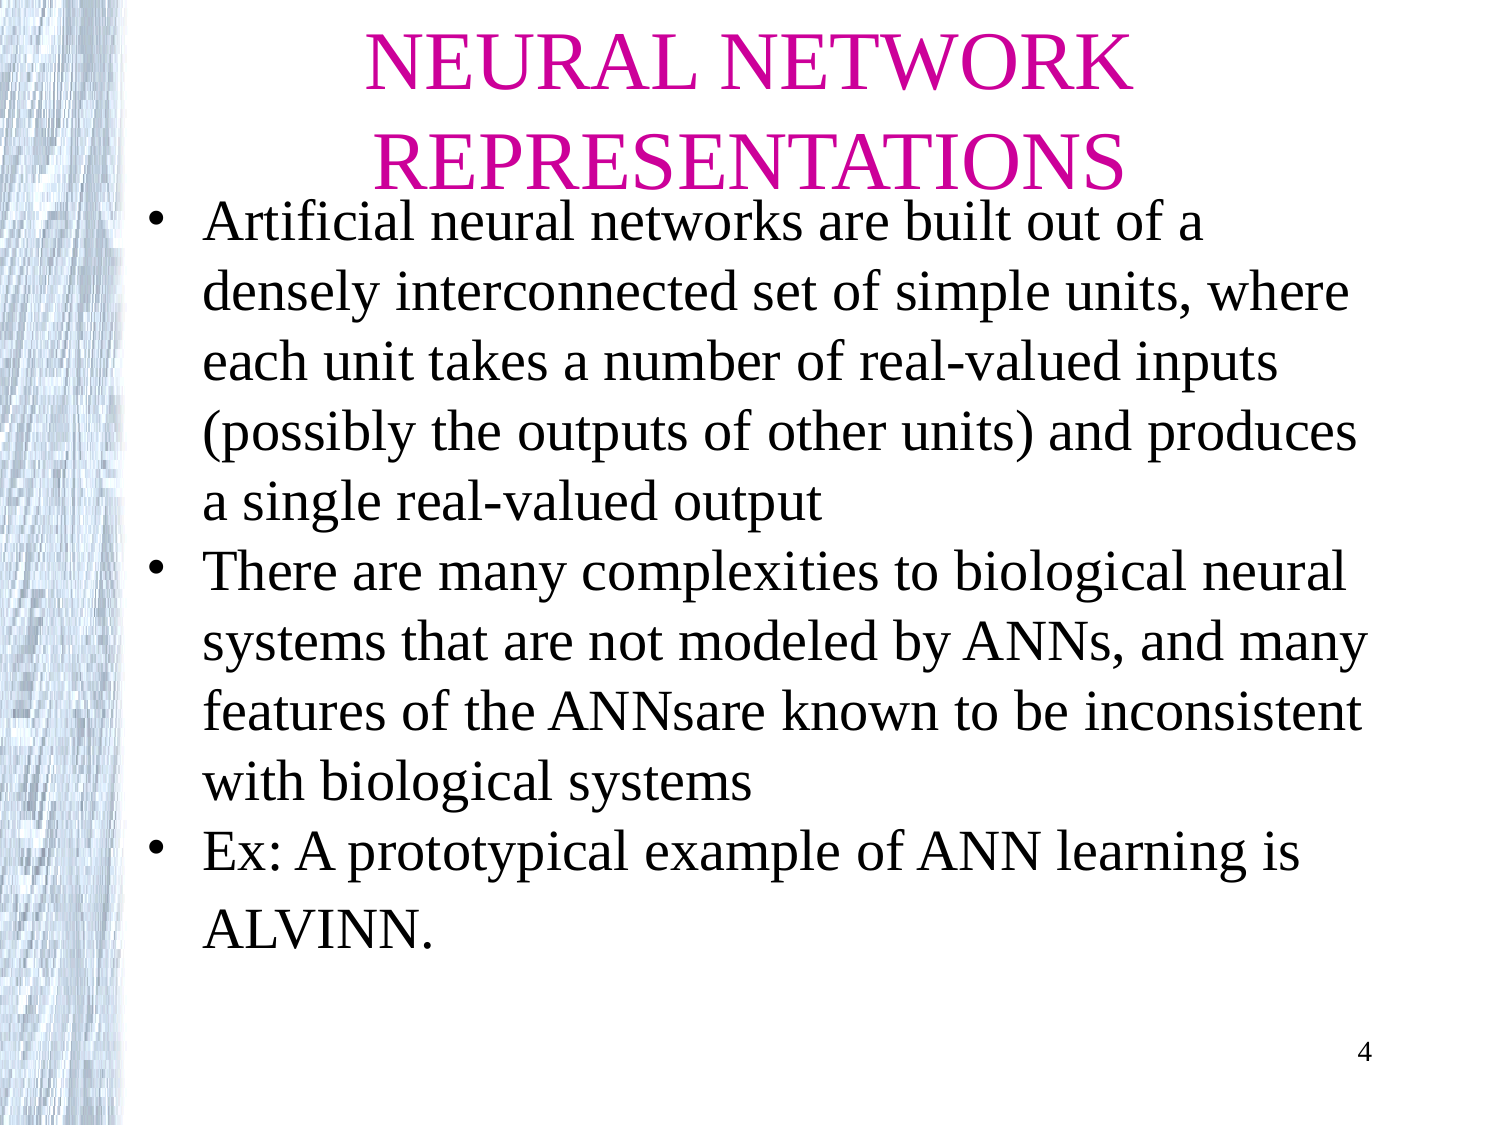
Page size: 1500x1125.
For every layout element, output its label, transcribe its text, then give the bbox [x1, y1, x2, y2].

slide_number 4 [1074, 1025, 1388, 1100]
title NEURAL NETWORK REPRESENTATIONS [112, 50, 1388, 163]
picture [0, 0, 1500, 1125]
list Artificial neural networks are built out of a densely interconnected set of simple units, where each unit takes a number of real-valued inputs (possibly the outputs of other units) and produces a single real-valued output There are many complexities to biological neural systems that are not modeled by ANNs, and many features of the ANNsare known to be inconsistent with biological systems Ex: A prototypical example of ANN learning is ALVINN. [112, 174, 1388, 1000]
